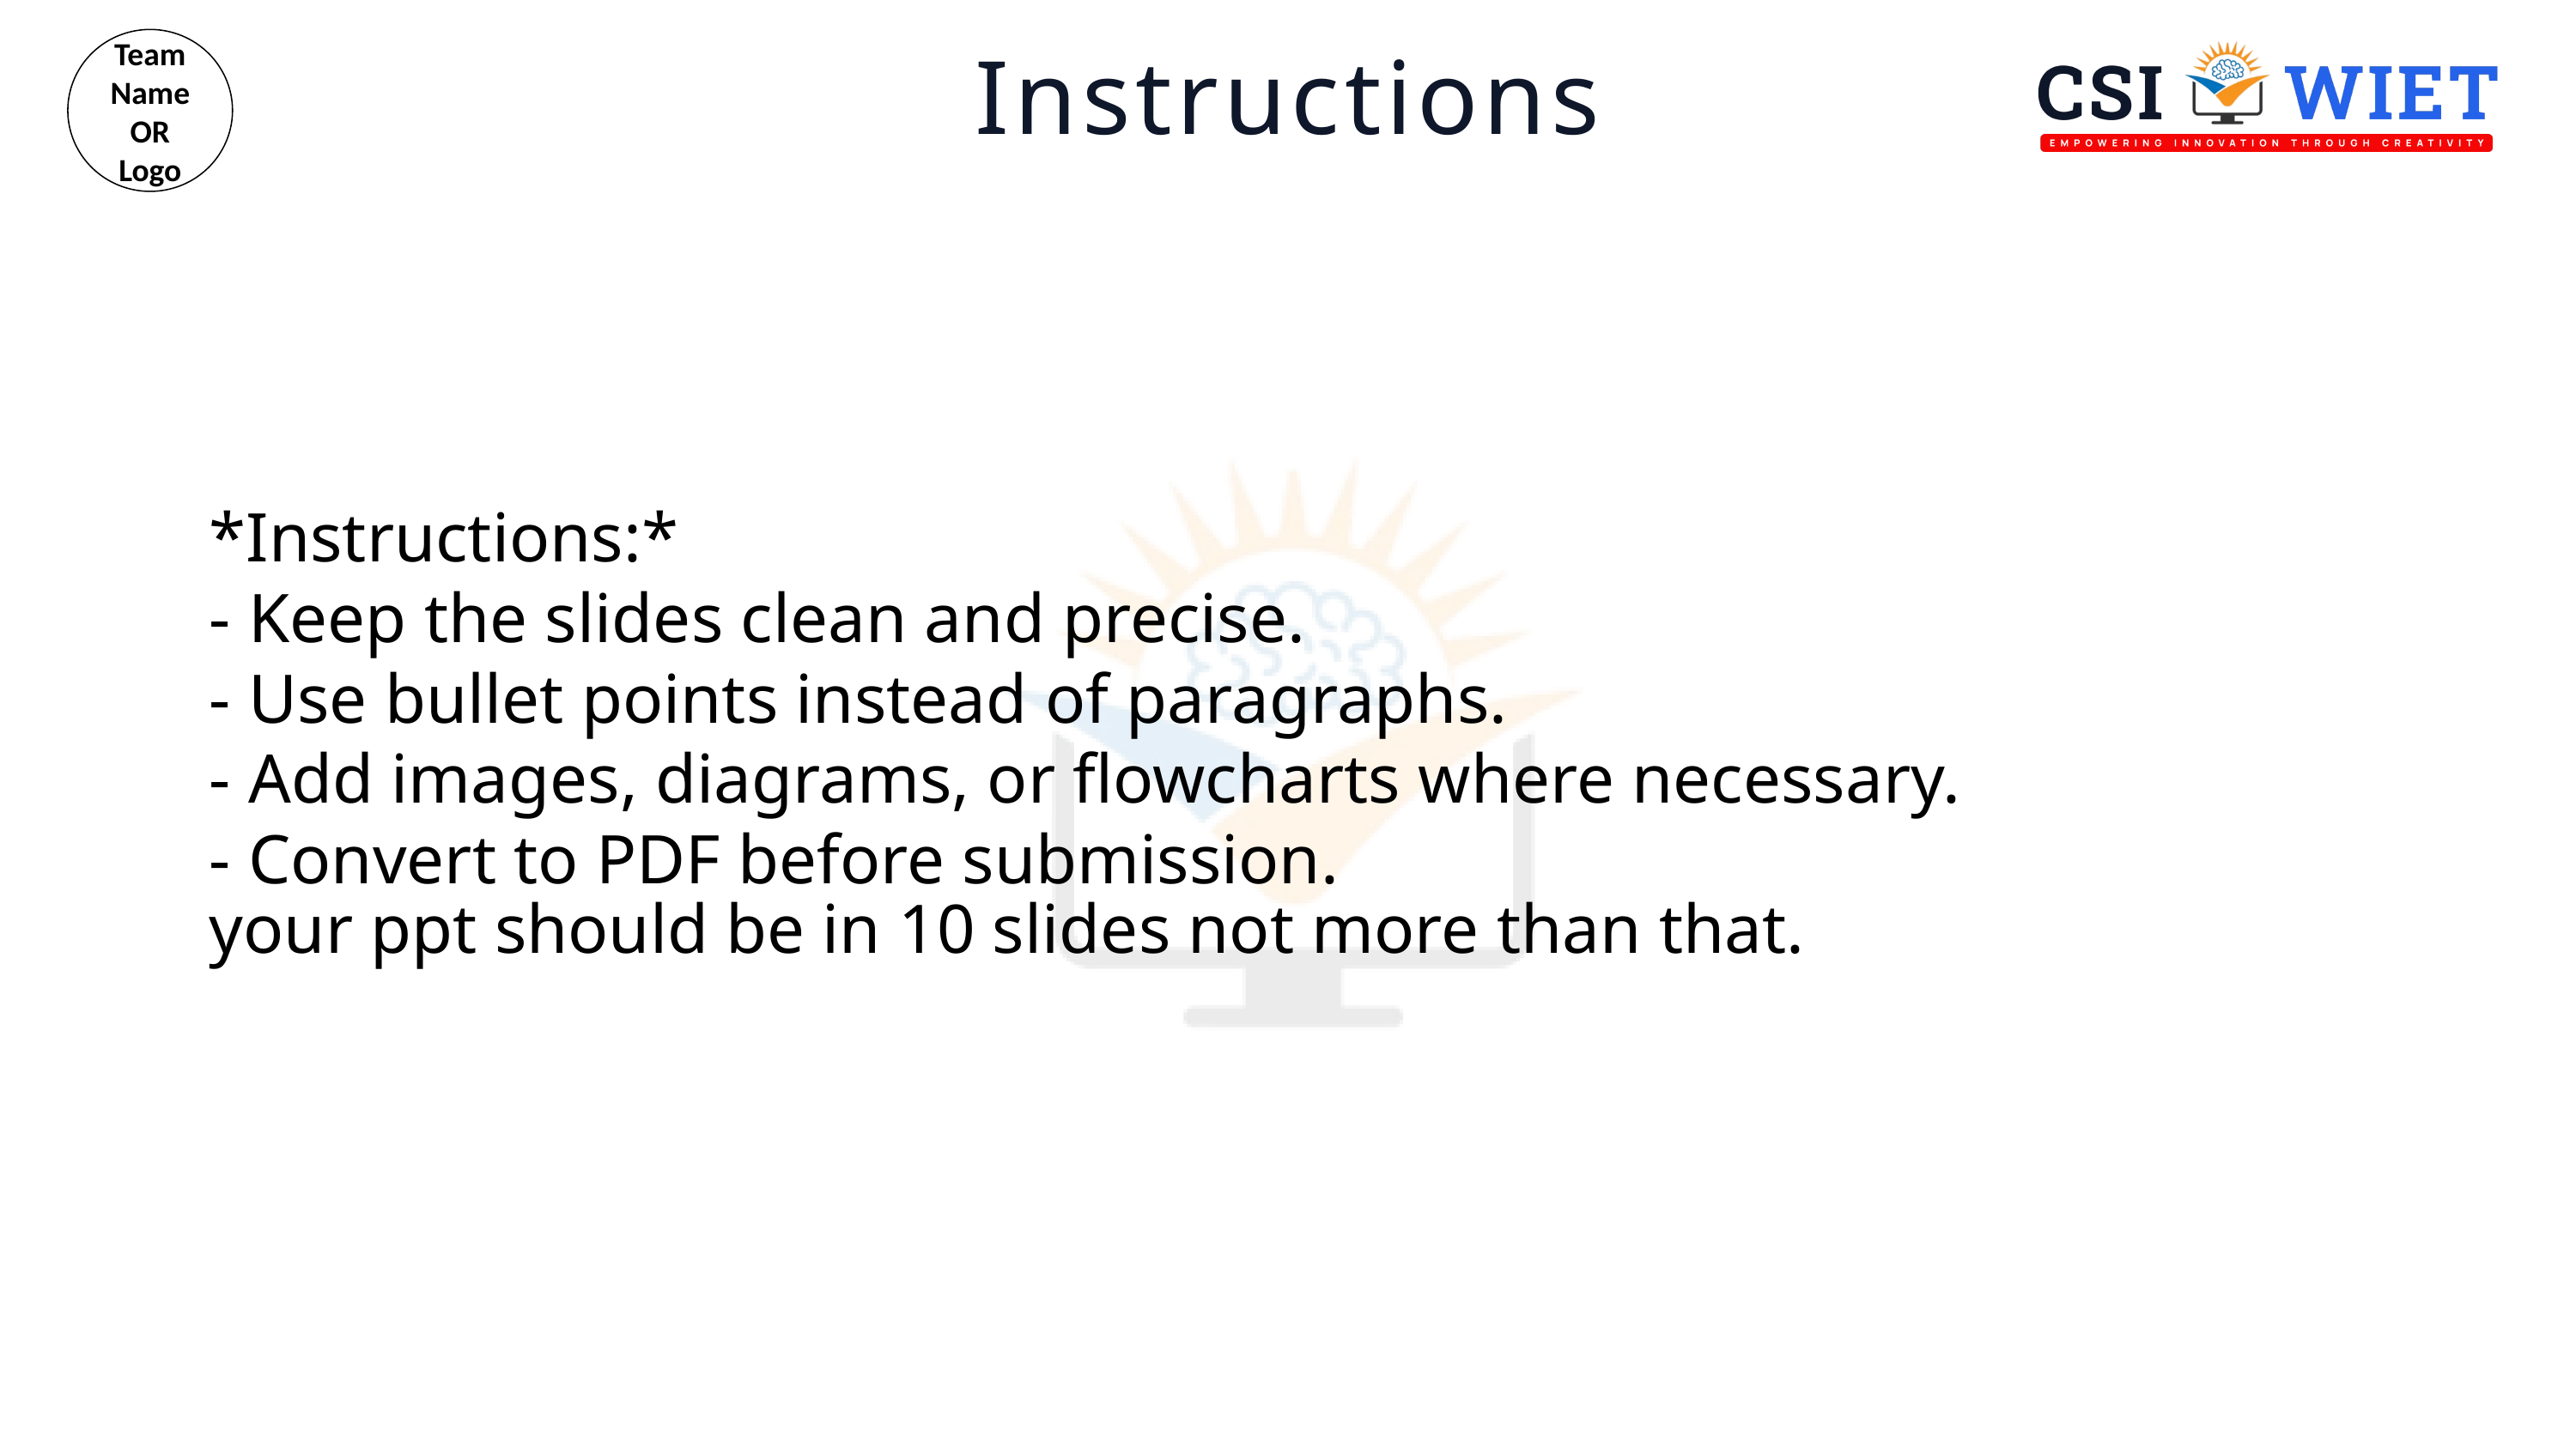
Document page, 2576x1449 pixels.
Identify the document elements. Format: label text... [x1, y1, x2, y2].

picture [943, 379, 1633, 1070]
text_box Team Name OR Logo [67, 29, 233, 191]
text_box Instructions [957, 51, 1619, 173]
text_box *Instructions:* - Keep the slides clean and precise. - Use bullet points instead of paragraphs. - Add images, diagrams, or flowcharts where necessary. - Convert to PDF before submission. your ppt should be in 10 slides not more than that. [1633, 494, 2122, 986]
picture [2020, 29, 2515, 152]
text_box *Instructions:* - Keep the slides clean and precise. - Use bullet points instead of paragraphs. - Add images, diagrams, or flowcharts where necessary. - Convert to PDF before submission. your ppt should be in 10 slides not more than that. [209, 494, 943, 986]
